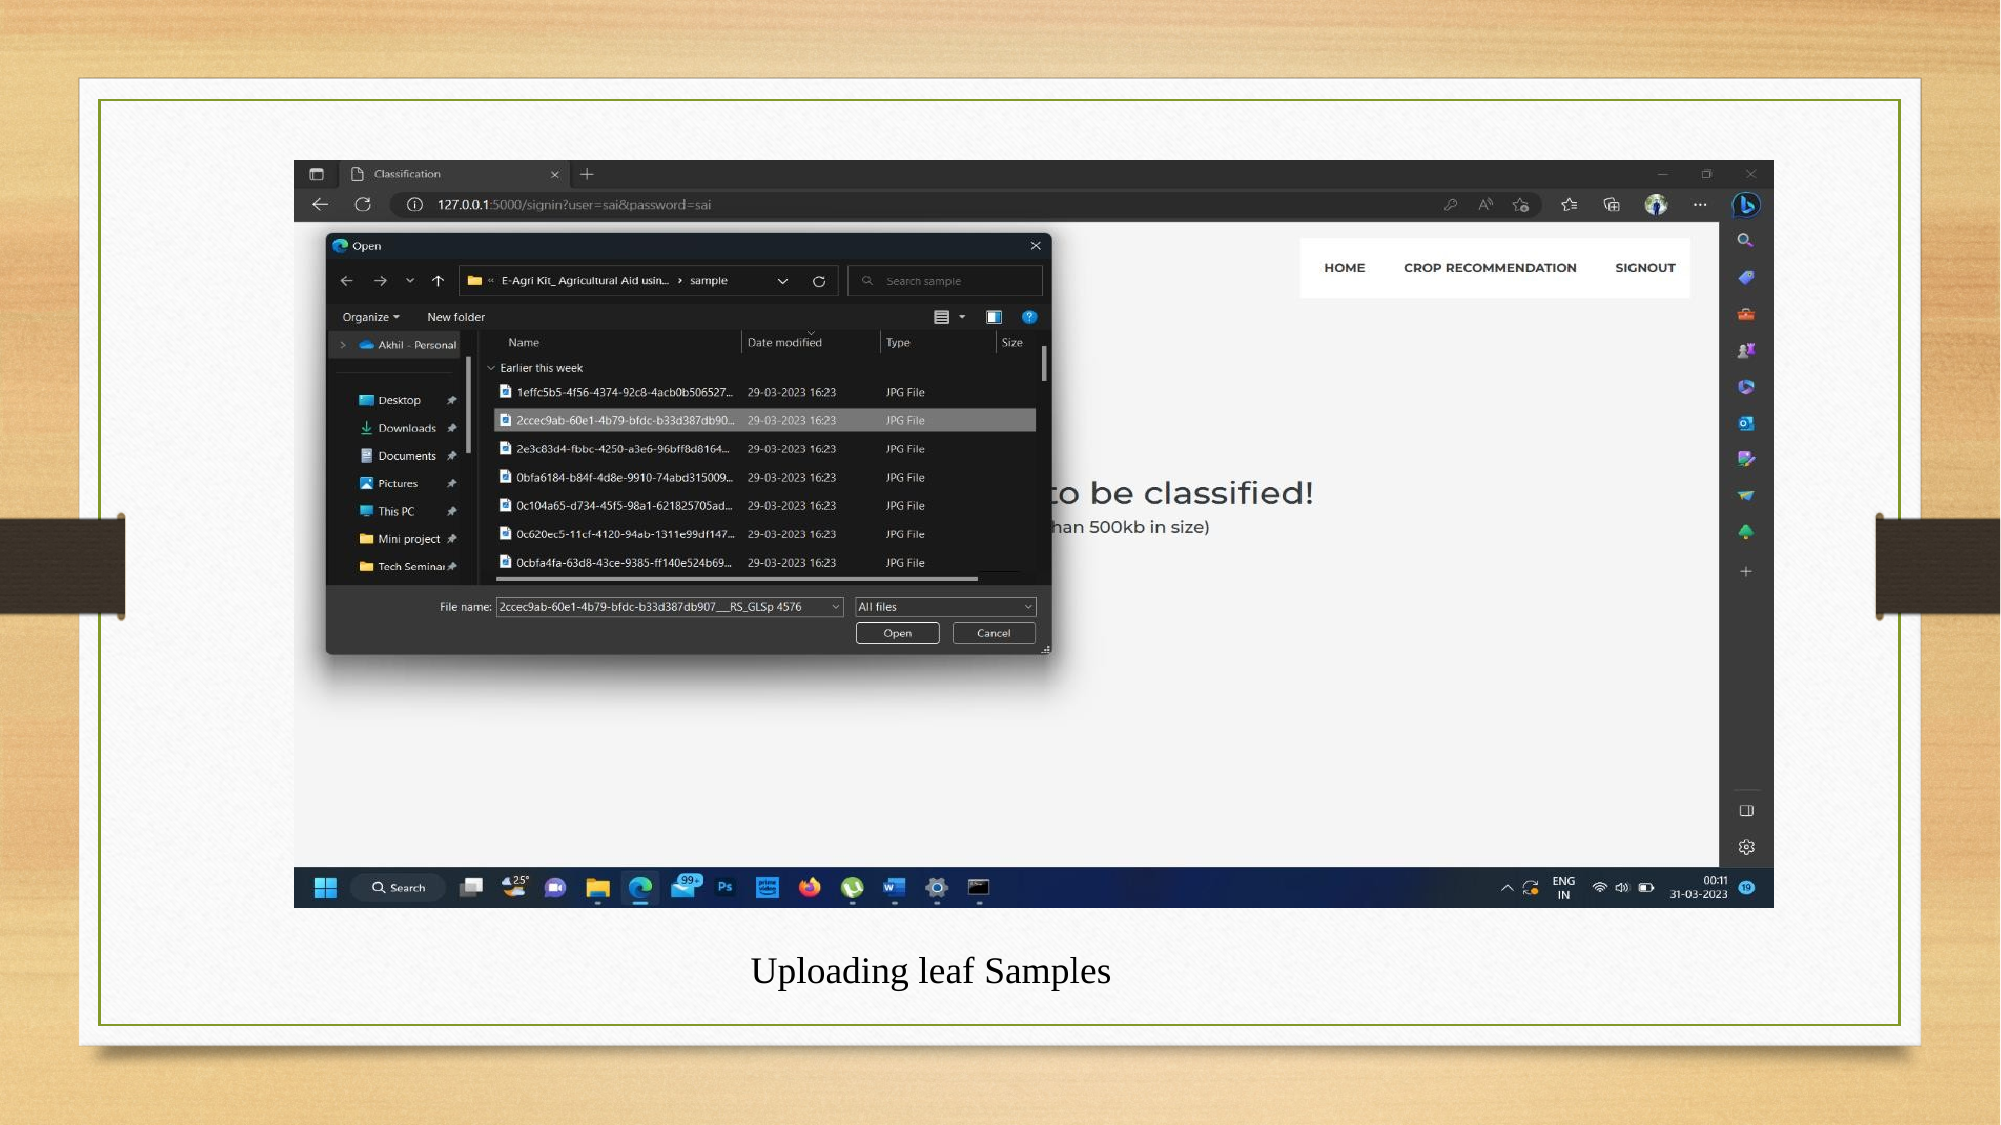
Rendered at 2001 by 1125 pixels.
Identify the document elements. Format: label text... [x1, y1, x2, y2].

picture [0, 0, 2001, 1125]
text_box Uploading leaf Samples [735, 939, 1740, 999]
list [294, 160, 1774, 909]
